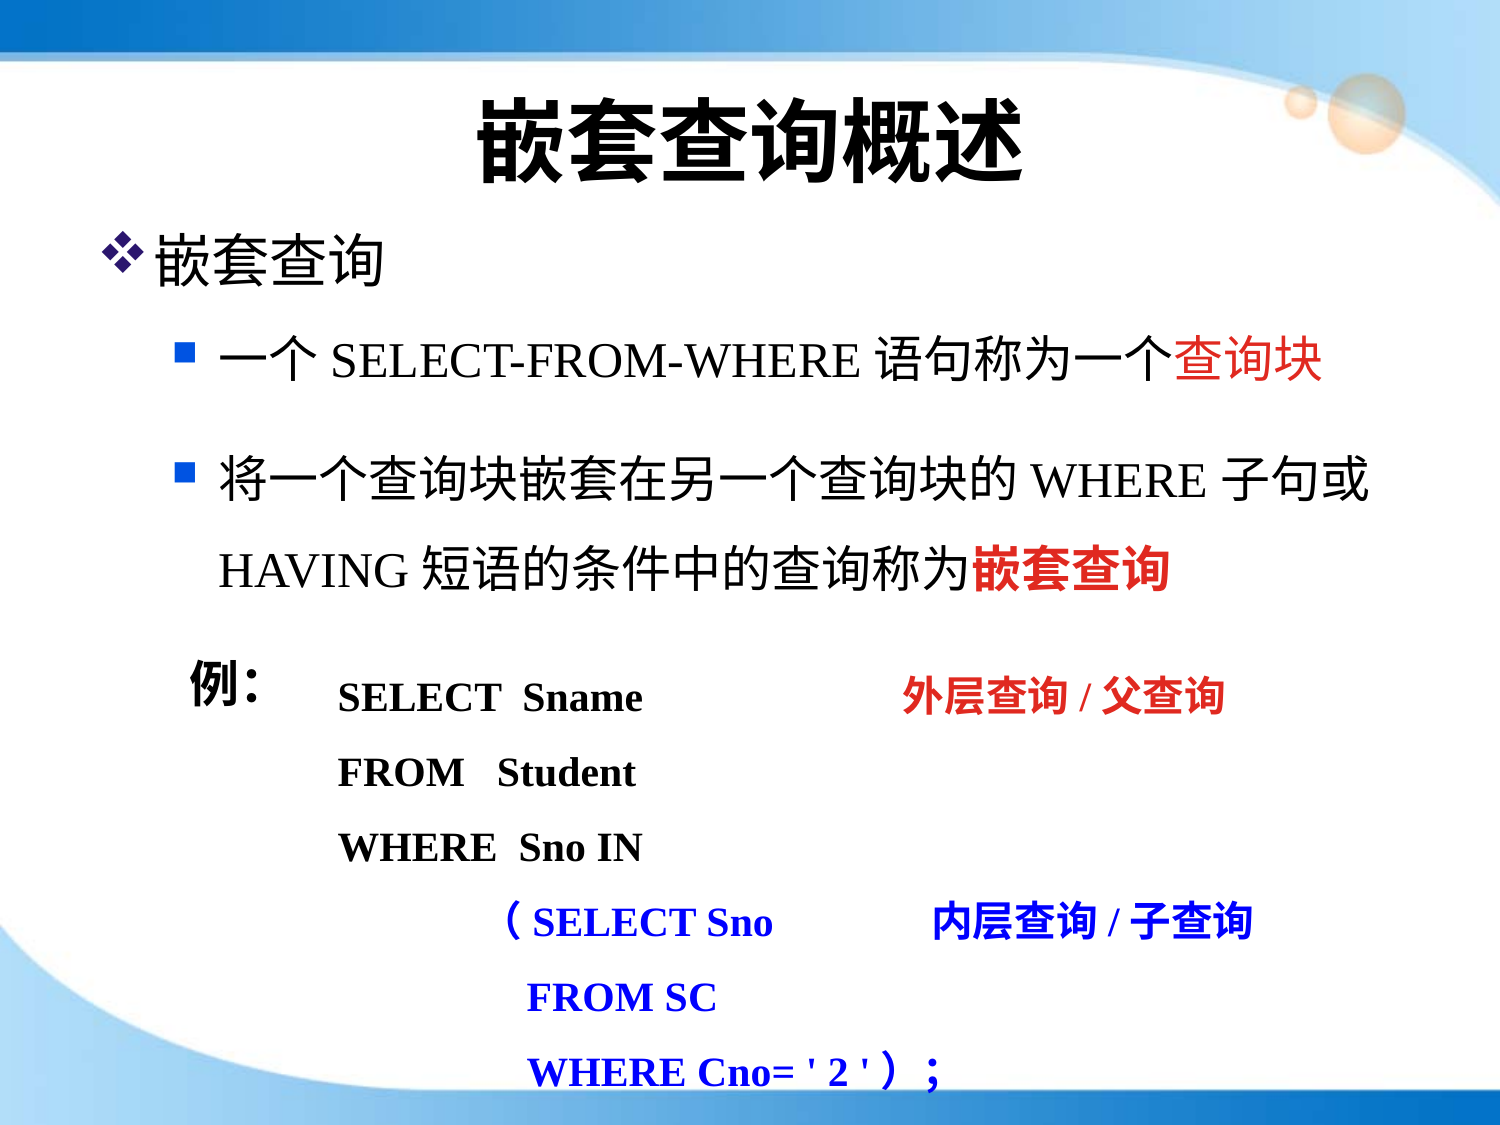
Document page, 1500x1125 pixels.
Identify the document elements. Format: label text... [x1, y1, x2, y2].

text_box SELECT Sname 外层查询/父查询 FROM Student WHERE Sno IN （SELECT Sno 内层查询/子查询 FROM SC WHERE Cno= ' 2 '）； [322, 636, 1471, 1102]
text_box 例： [174, 645, 305, 721]
title 嵌套查询概述 [75, 45, 1425, 233]
picture [0, 0, 1500, 1125]
list 嵌套查询 一个SELECT-FROM-WHERE语句称为一个查询块 将一个查询块嵌套在另一个查询块的WHERE子句或HAVING短语的条件中的查询称为嵌套查询 [81, 216, 1433, 960]
